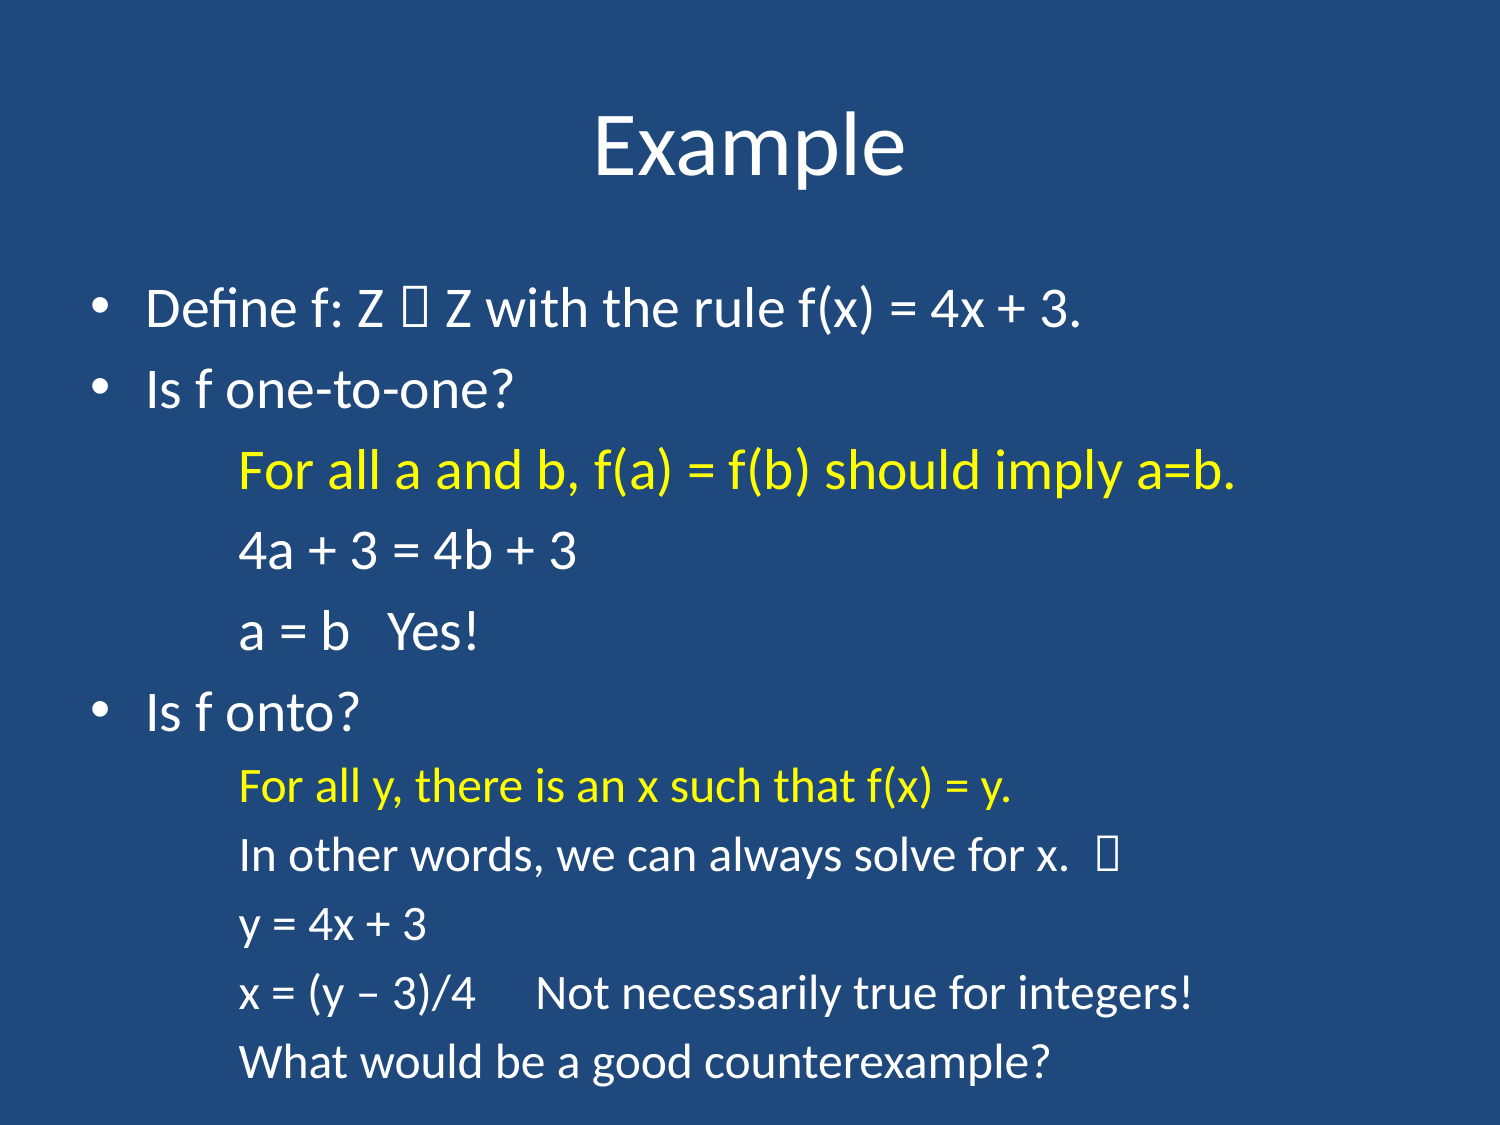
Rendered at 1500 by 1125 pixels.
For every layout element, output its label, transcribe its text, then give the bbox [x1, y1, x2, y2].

title Example [75, 45, 1425, 233]
list Define f: Z  Z with the rule f(x) = 4x + 3. Is f one-to-one? For all a and b, f(a) = f(b) should imply a=b. 4a + 3 = 4b + 3 a = b Yes! Is f onto? For all y, there is an x such that f(x) = y. In other words, we can always solve for x.  y = 4x + 3 x = (y – 3)/4 Not necessarily true for integers! What would be a good counterexample? [75, 262, 1425, 1100]
